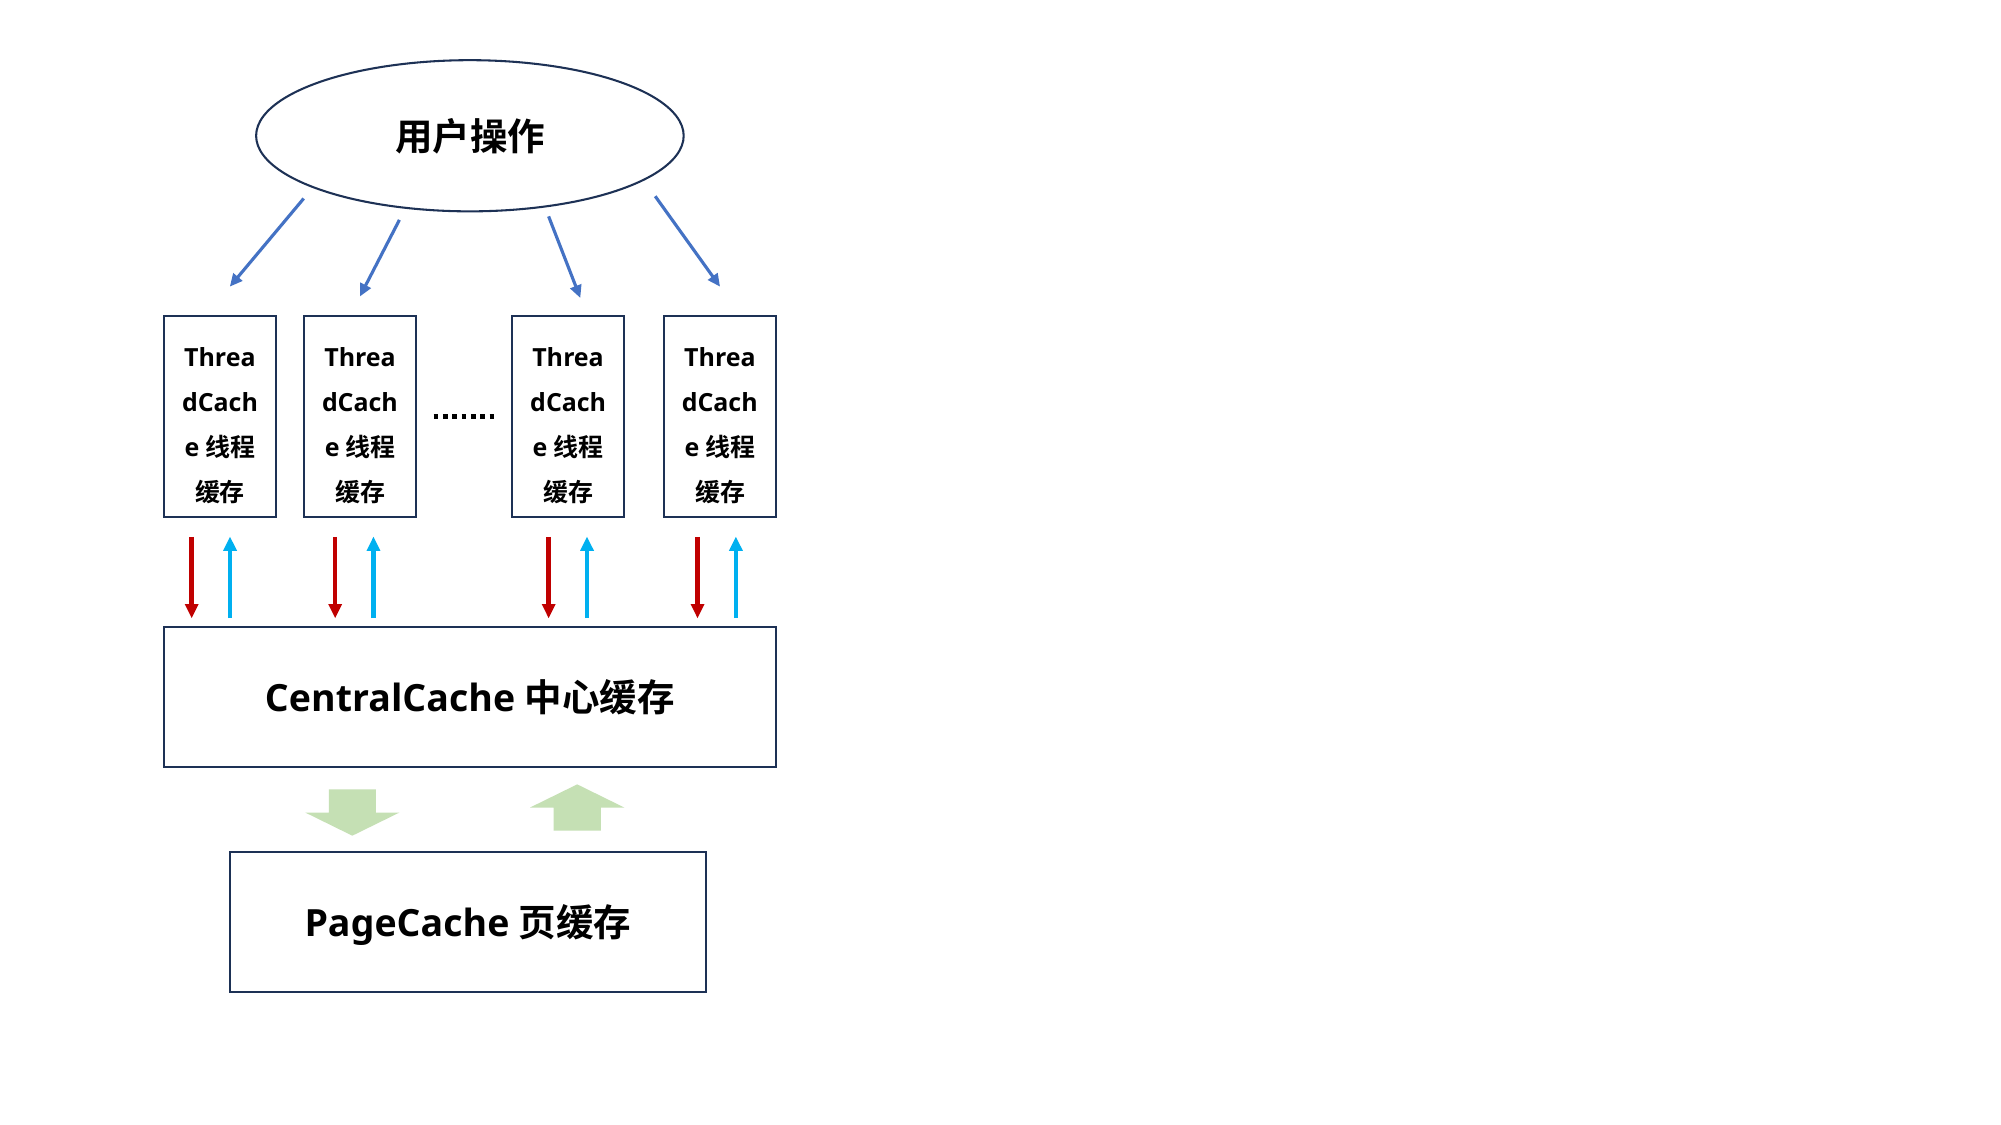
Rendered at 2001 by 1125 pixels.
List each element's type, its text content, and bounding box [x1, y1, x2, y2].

text_box ThreadCache线程缓存 [663, 315, 777, 518]
text_box ThreadCache线程缓存 [303, 315, 417, 518]
text_box [304, 788, 400, 837]
text_box [529, 783, 625, 832]
text_box 用户操作 [255, 59, 685, 213]
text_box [548, 216, 581, 298]
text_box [360, 219, 400, 297]
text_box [229, 198, 304, 287]
text_box PageCache页缓存 [229, 851, 707, 993]
text_box ThreadCache线程缓存 [511, 315, 625, 518]
text_box CentralCache中心缓存 [163, 626, 777, 768]
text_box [655, 196, 720, 287]
text_box ThreadCache线程缓存 [163, 315, 277, 518]
